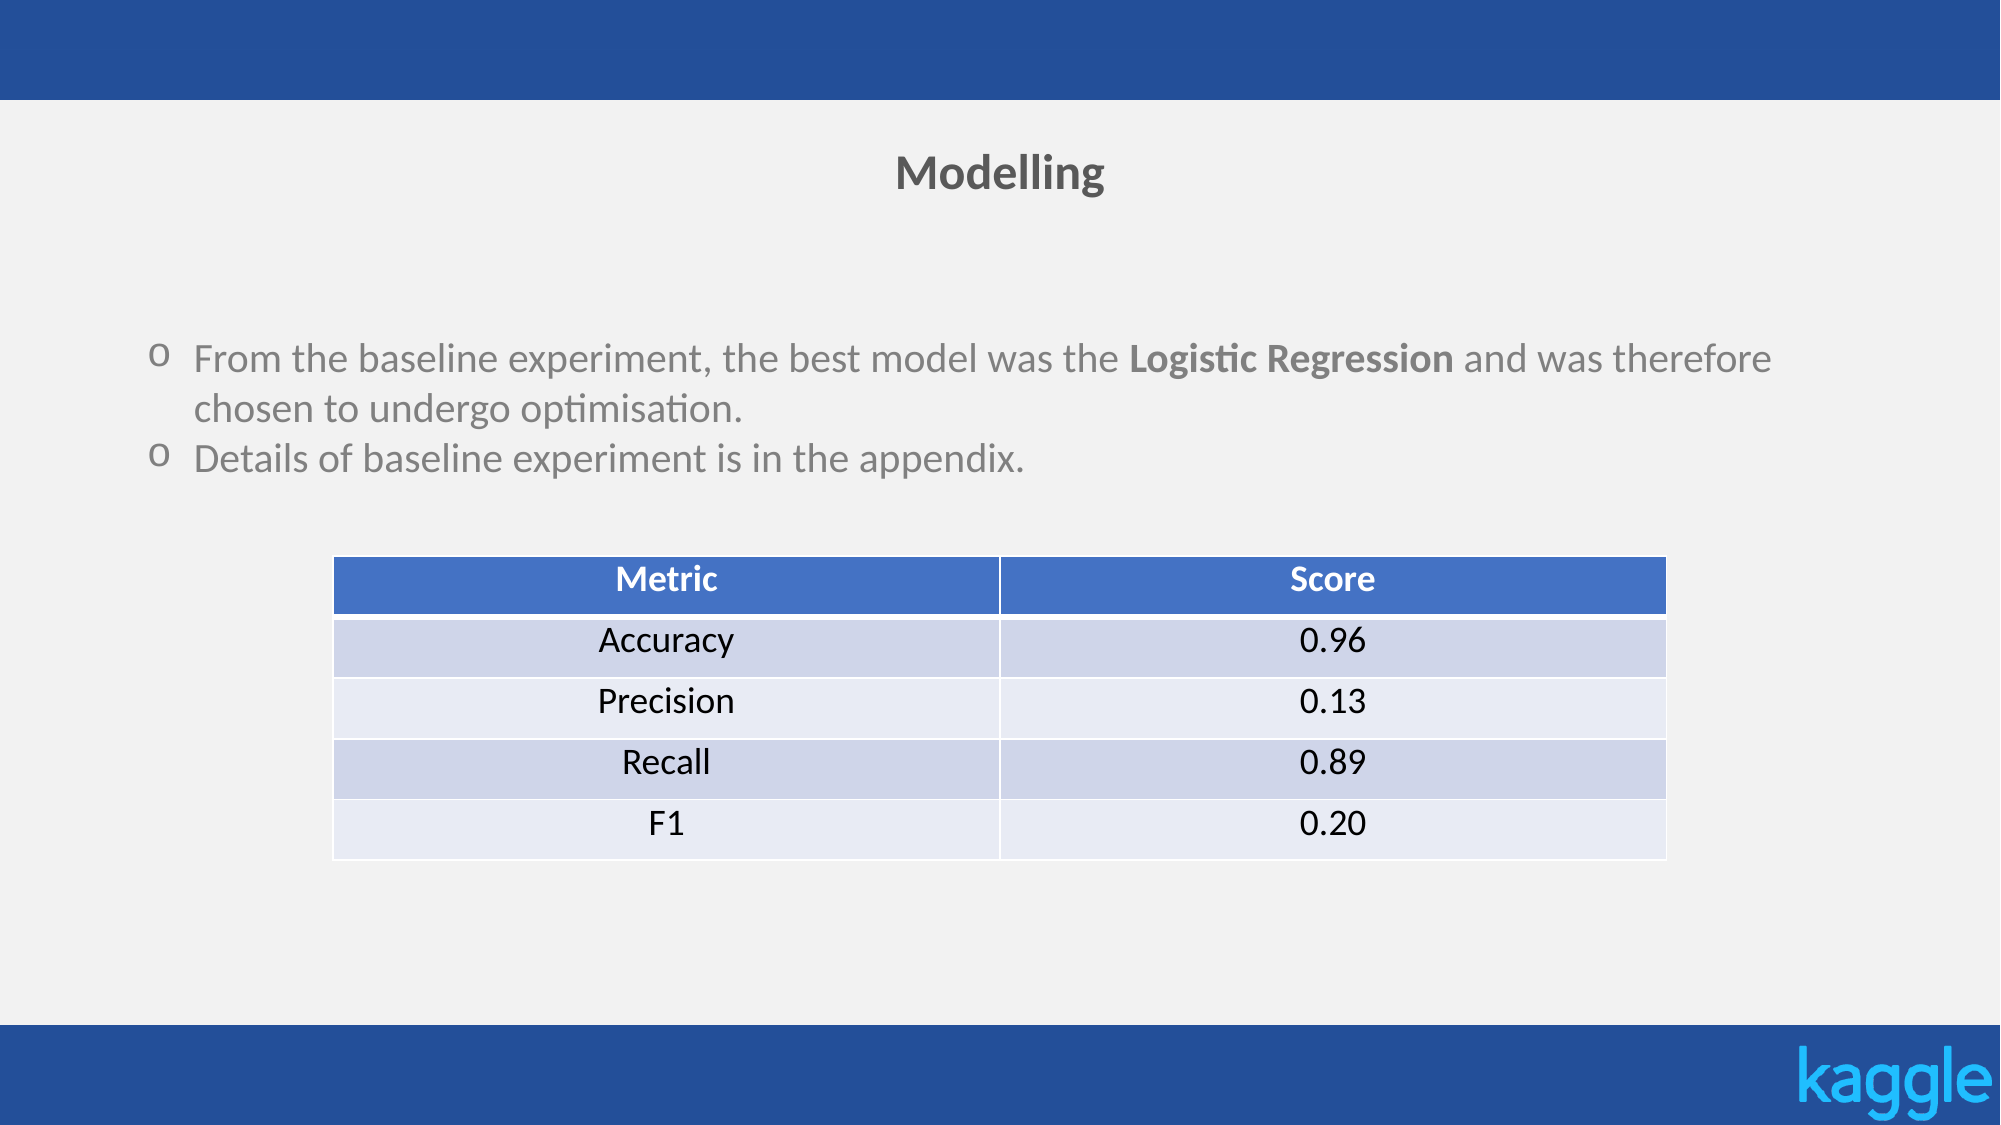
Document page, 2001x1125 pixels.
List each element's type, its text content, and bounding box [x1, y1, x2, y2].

table_cell 0.89 [1001, 740, 1666, 799]
table_cell 0.13 [1001, 679, 1666, 738]
table_cell 0.96 [1001, 620, 1666, 677]
table_cell 0.20 [1001, 800, 1666, 859]
table_header Metric [334, 557, 999, 614]
picture [0, 1025, 2000, 1125]
picture [0, 0, 2000, 100]
table_cell Recall [334, 740, 999, 799]
table_cell F1 [334, 800, 999, 859]
table_header Score [1001, 557, 1666, 614]
table_cell Accuracy [334, 620, 999, 677]
table_cell Precision [334, 679, 999, 738]
text_box Modelling [429, 131, 1571, 207]
text_box From the baseline experiment, the best model was the Logistic Regression and was therefore chosen to undergo optimisation. Details of baseline experiment is in the appendix. [132, 273, 1791, 489]
